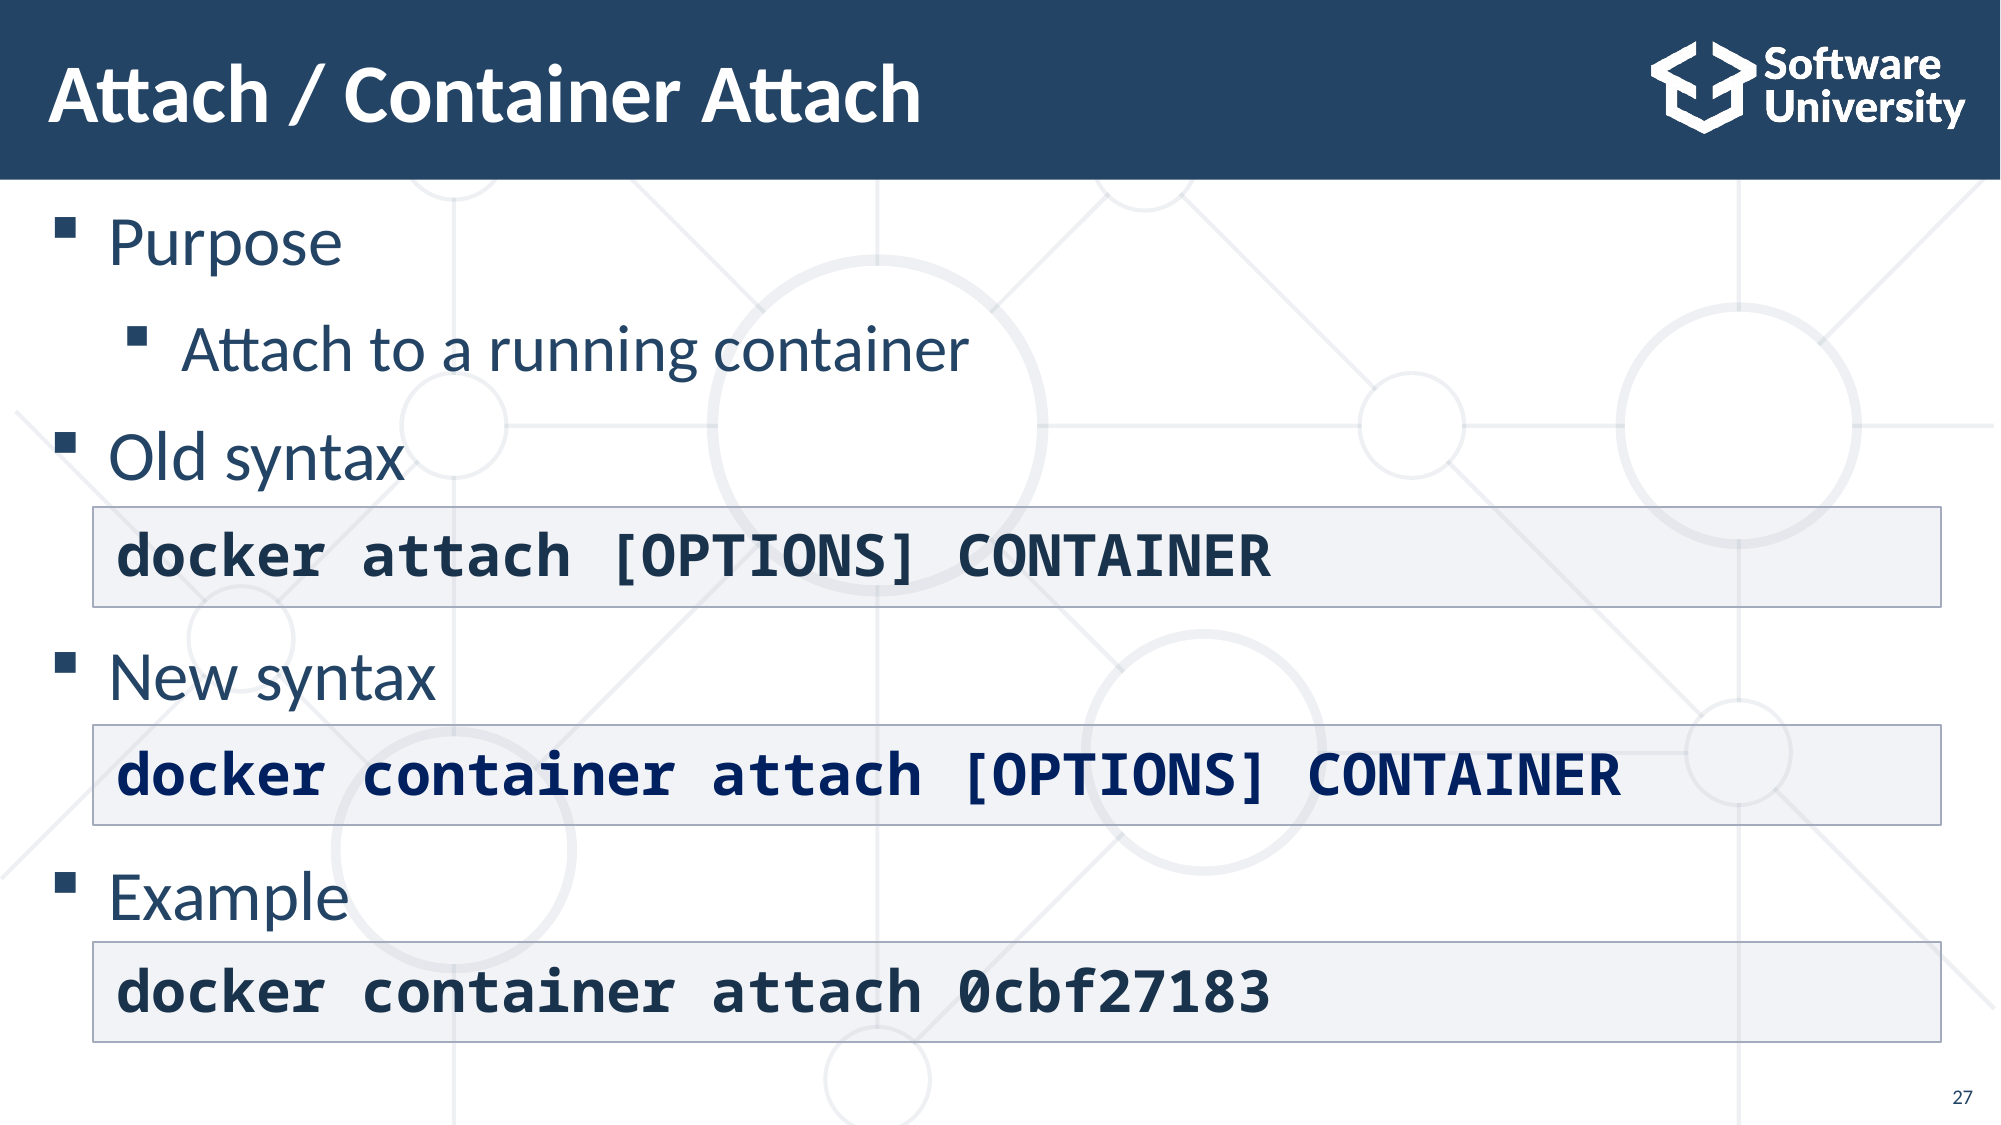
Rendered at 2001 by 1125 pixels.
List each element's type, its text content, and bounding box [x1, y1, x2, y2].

text_box docker container attach 0cbf27183 [93, 941, 1941, 1042]
slide_number 27 [1927, 1067, 1989, 1117]
list Purpose Attach to a running container Old syntax New syntax Example [31, 188, 1968, 1103]
text_box docker attach [OPTIONS] CONTAINER [93, 506, 1941, 607]
picture [1651, 41, 1966, 134]
text_box docker container attach [OPTIONS] CONTAINER [93, 725, 1941, 825]
title Attach / Container Attach [31, 16, 1625, 162]
